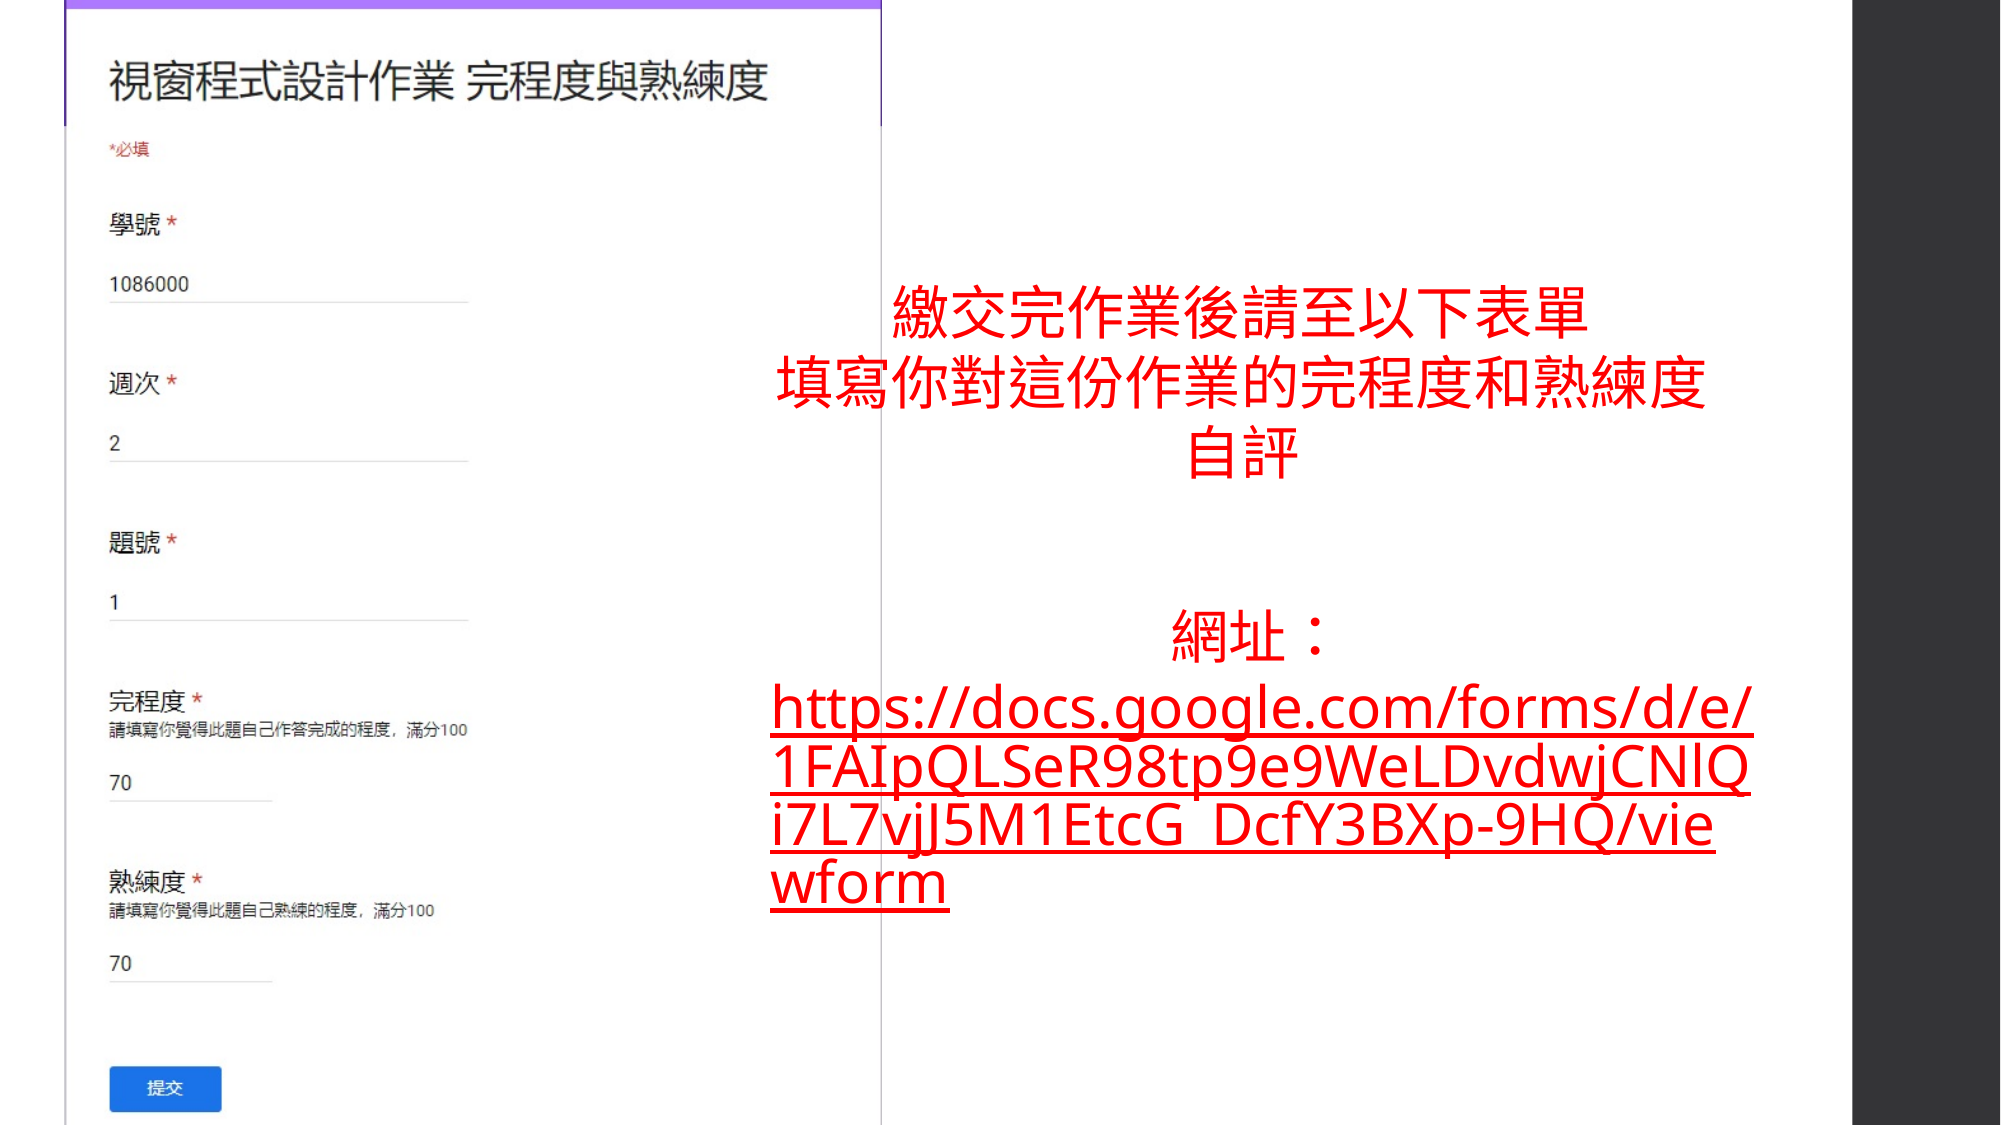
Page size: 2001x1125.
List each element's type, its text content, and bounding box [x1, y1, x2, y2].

text_box 繳交完作業後請至以下表單 填寫你對這份作業的完程度和熟練度自評 [888, 269, 1751, 494]
picture [63, 0, 882, 1125]
text_box 網址：https://docs.google.com/forms/d/e/1FAIpQLSeR98tp9e9WeLDvdwjCNlQi7L7vjJ5M1EtcG_DcfY3BXp-9HQ/viewform [888, 593, 1774, 758]
